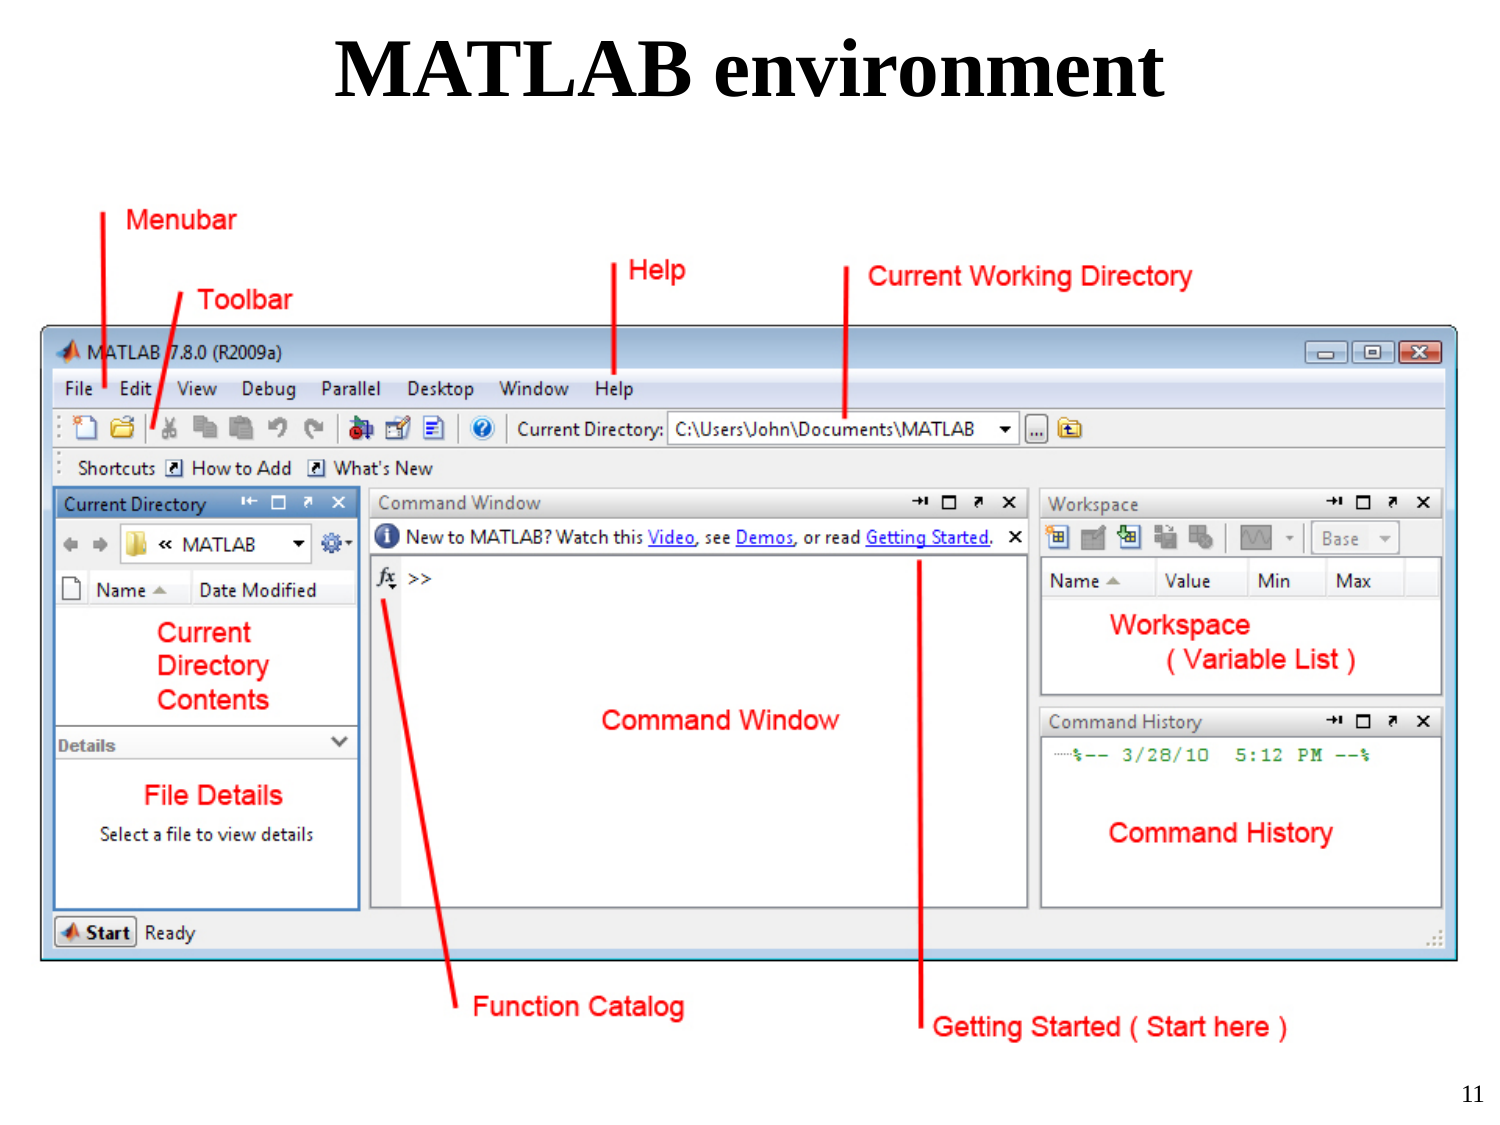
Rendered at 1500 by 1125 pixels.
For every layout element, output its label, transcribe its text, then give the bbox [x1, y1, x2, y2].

title MATLAB environment [0, 0, 1500, 126]
text_box 11 [1187, 1070, 1500, 1125]
picture [30, 196, 1469, 1058]
